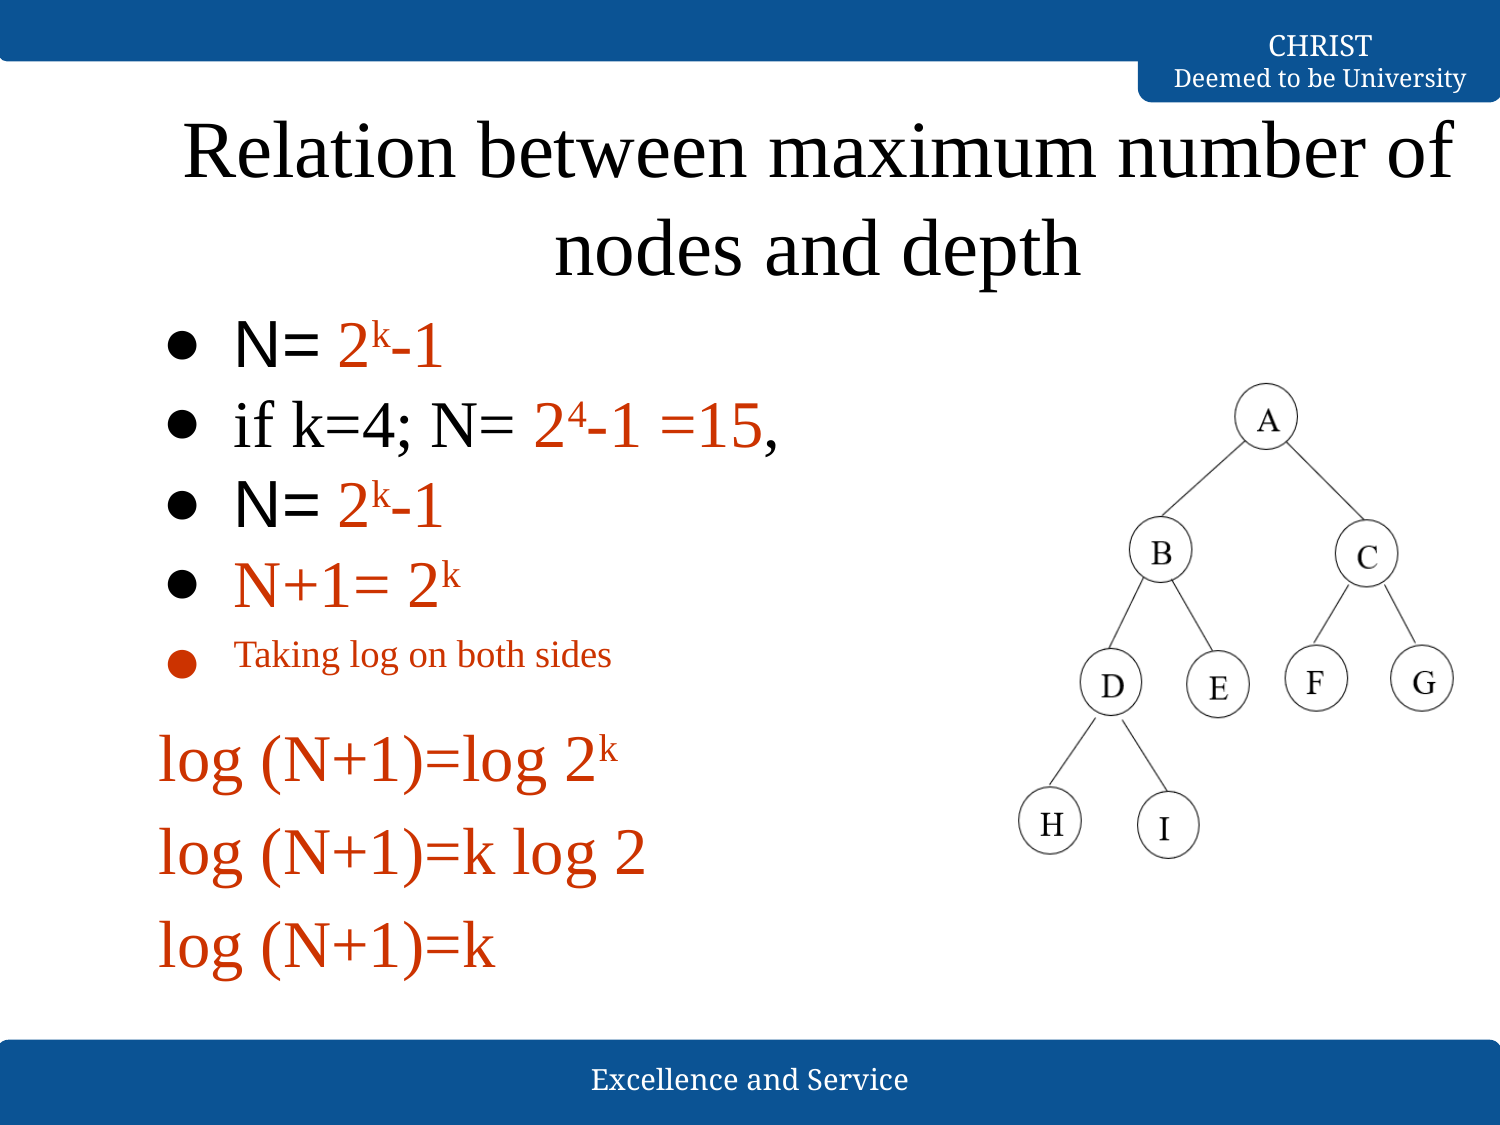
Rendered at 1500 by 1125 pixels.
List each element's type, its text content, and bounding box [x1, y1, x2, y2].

text_box N= 2k-1 if k=4; N= 24-1 =15, N= 2k-1 N+1= 2k Taking log on both sides log (N+1)=log 2k log (N+1)=k log 2 log (N+1)=k [143, 293, 883, 969]
text_box Relation between maximum number of nodes and depth [68, 99, 1500, 288]
picture [1008, 328, 1466, 903]
